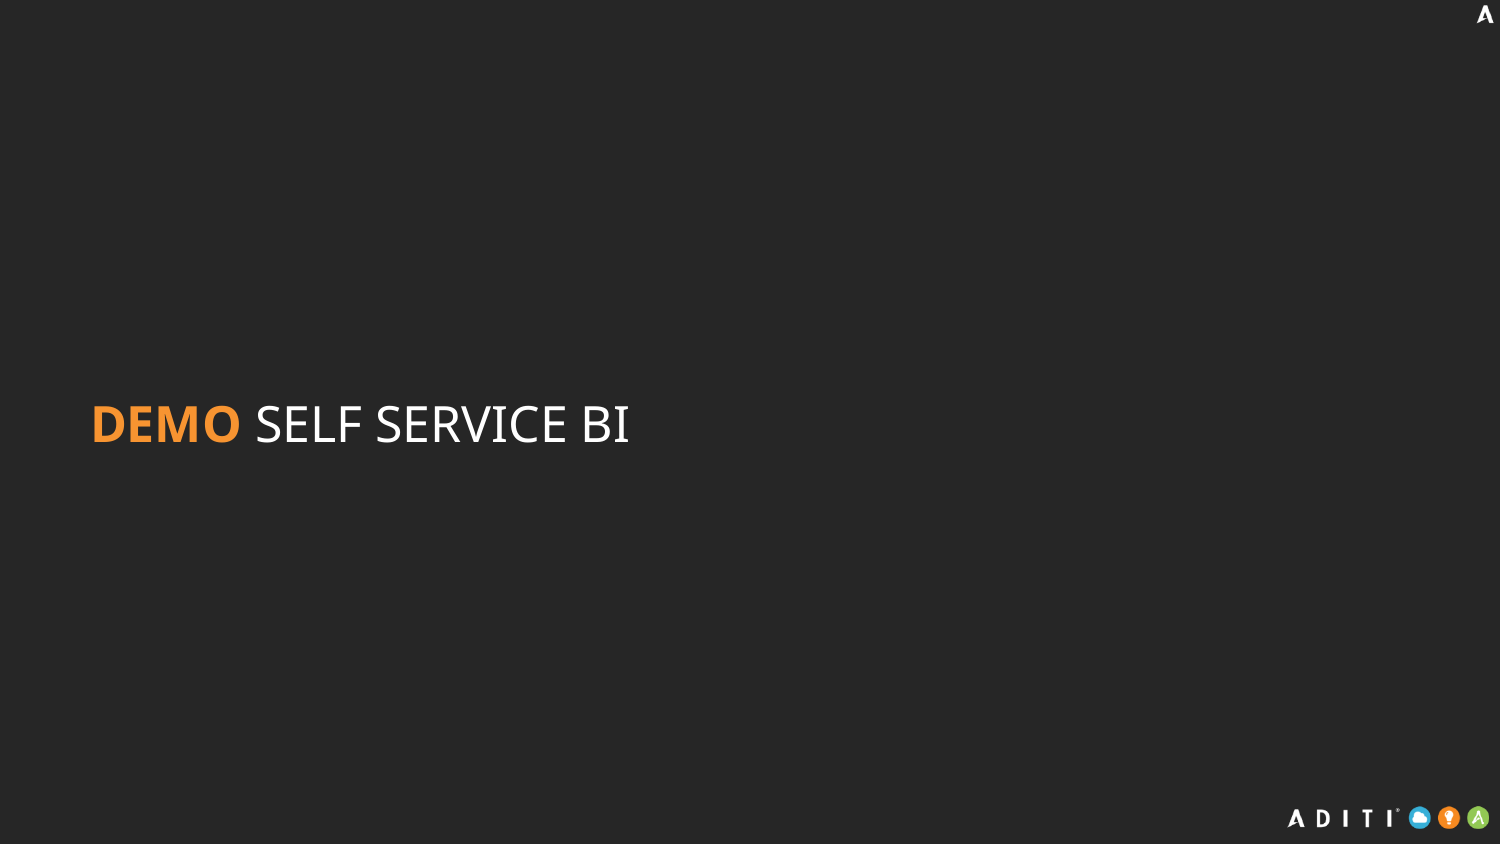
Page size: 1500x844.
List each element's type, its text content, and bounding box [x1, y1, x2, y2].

title Demo Self SERVICE BI [75, 371, 1426, 475]
picture [1287, 806, 1489, 829]
picture [1476, 2, 1497, 25]
